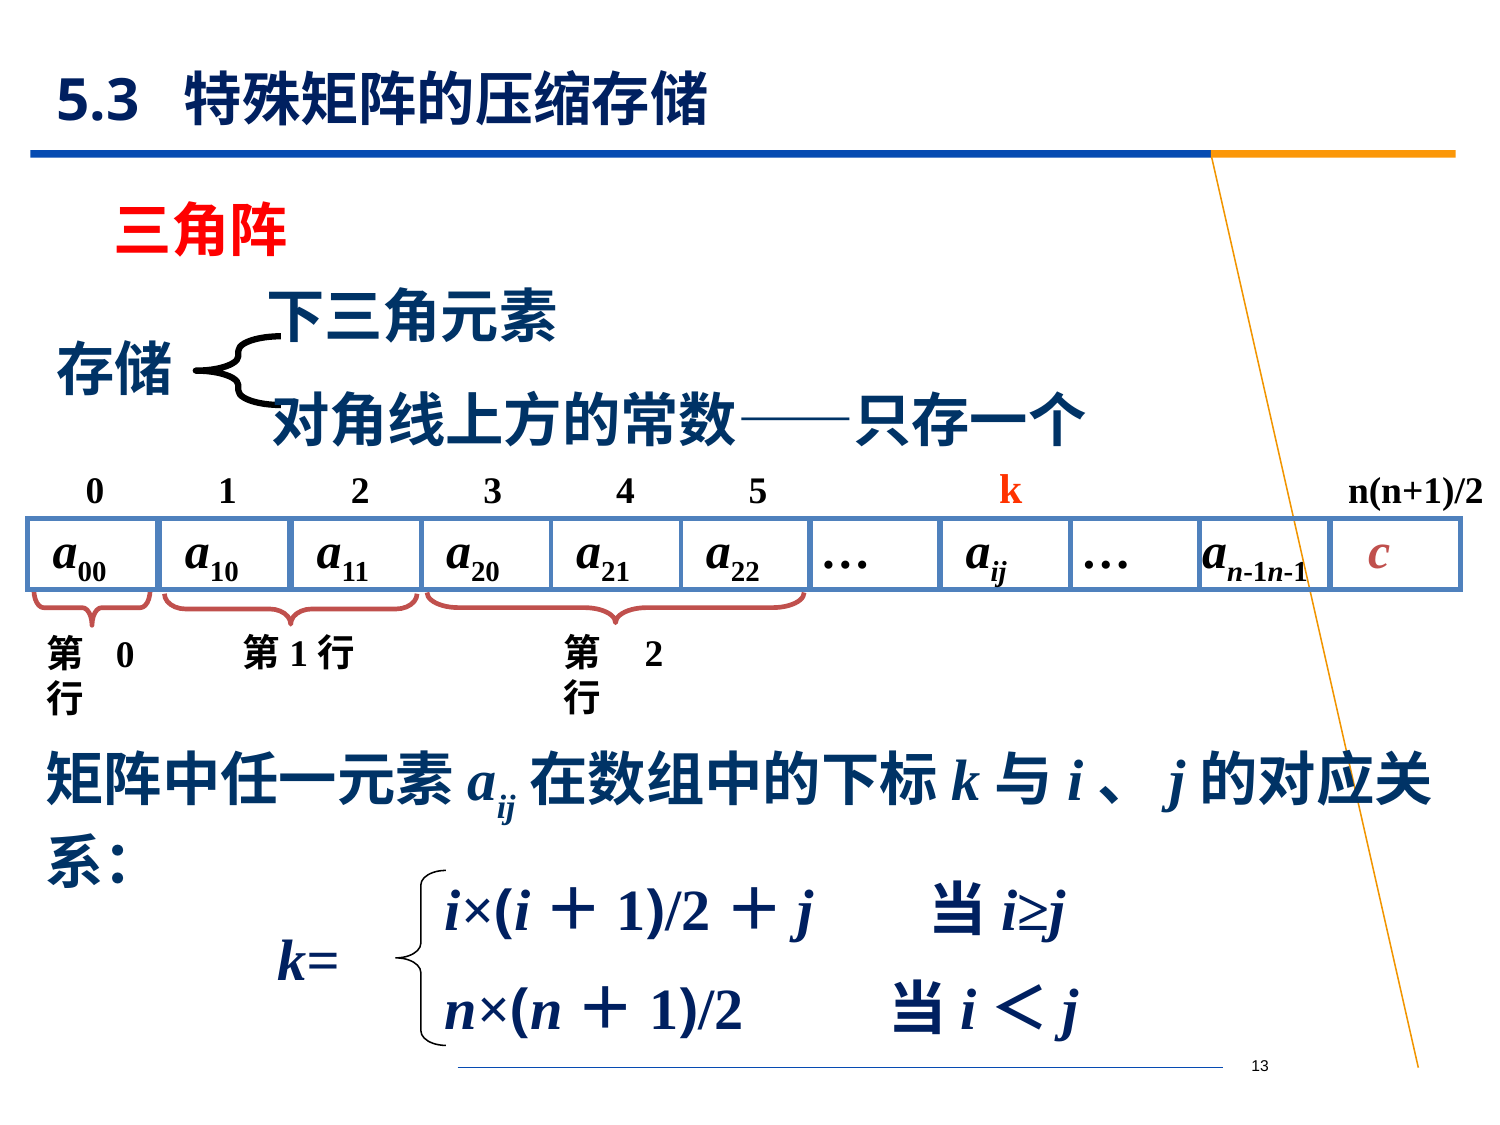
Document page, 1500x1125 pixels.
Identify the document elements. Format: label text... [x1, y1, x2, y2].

title 5.3 特殊矩阵的压缩存储 [41, 64, 1392, 130]
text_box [41, 271, 1112, 462]
text_box 矩阵中任一元素aij在数组中的下标k与i、j的对应关系： [31, 735, 1453, 903]
text_box 三角阵 [98, 186, 375, 270]
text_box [27, 453, 1499, 701]
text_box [276, 864, 1156, 1056]
